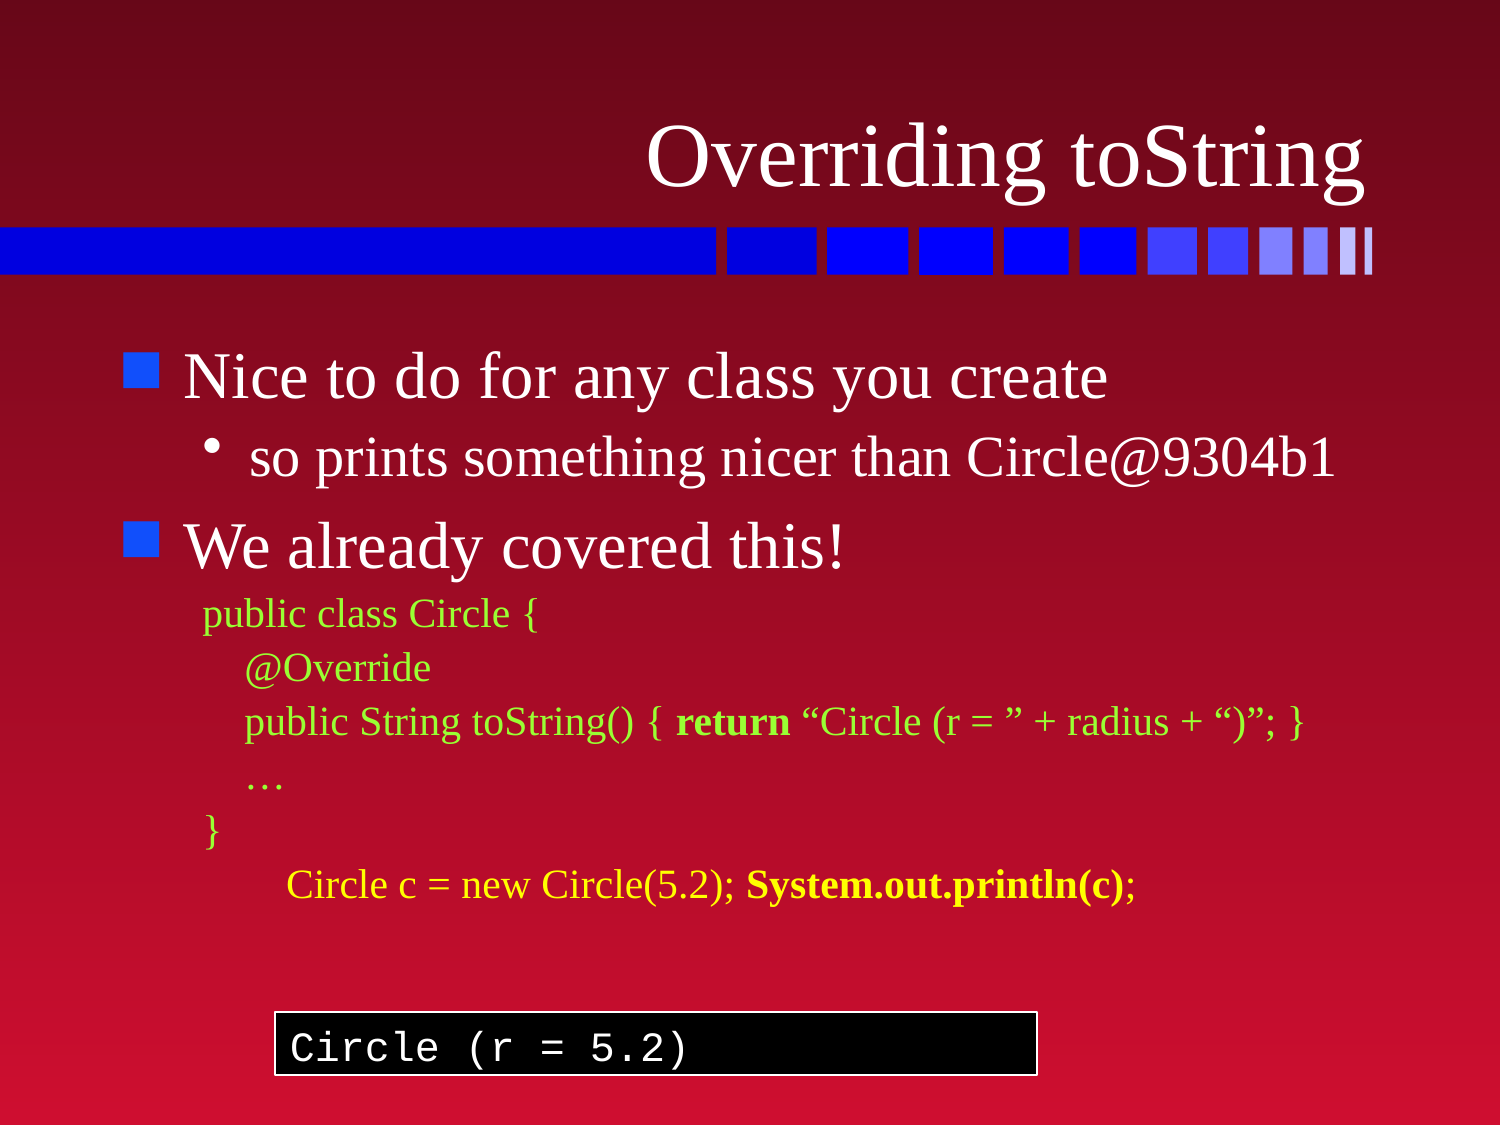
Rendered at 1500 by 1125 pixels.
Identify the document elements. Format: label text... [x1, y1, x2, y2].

text_box Circle (r = 5.2) [274, 1012, 1038, 1075]
list Nice to do for any class you create so prints something nicer than Circle@9304b1 We already covered this! public class Circle { @Override public String toString() { return “Circle (r = ” + radius + “)”; } … } Circle c = new Circle(5.2); System.out.println(c); [111, 324, 1388, 1001]
title Overriding toString [109, 27, 1383, 213]
